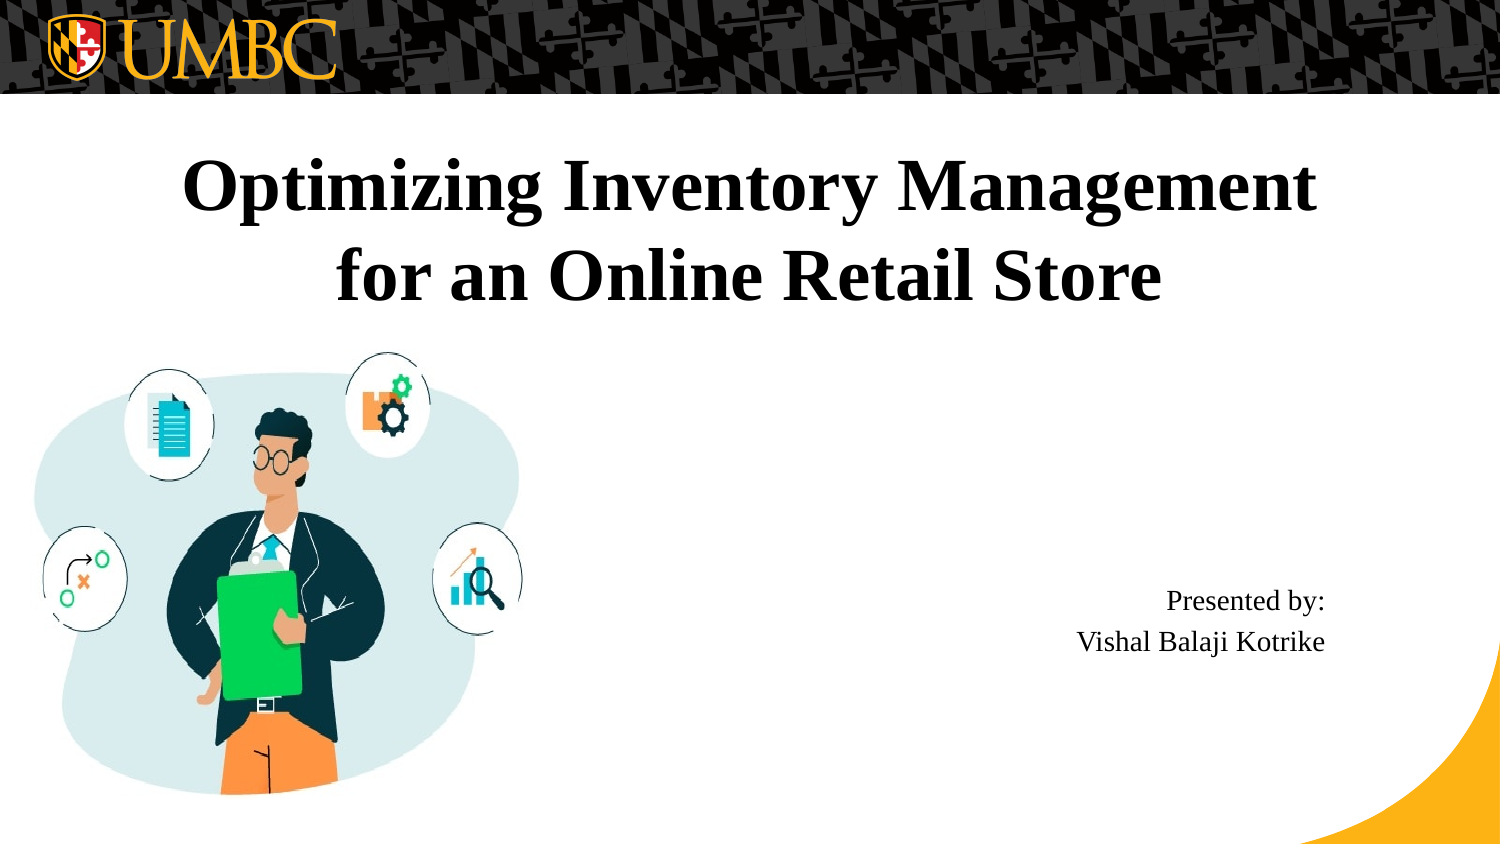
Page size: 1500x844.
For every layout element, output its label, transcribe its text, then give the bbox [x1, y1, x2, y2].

subtitle Presented by: Vishal Balaji Kotrike [567, 492, 1341, 708]
picture [0, 0, 1500, 94]
title Optimizing Inventory Management for an Online Retail Store [112, 221, 1388, 230]
picture [1299, 639, 1500, 844]
picture [0, 311, 563, 826]
